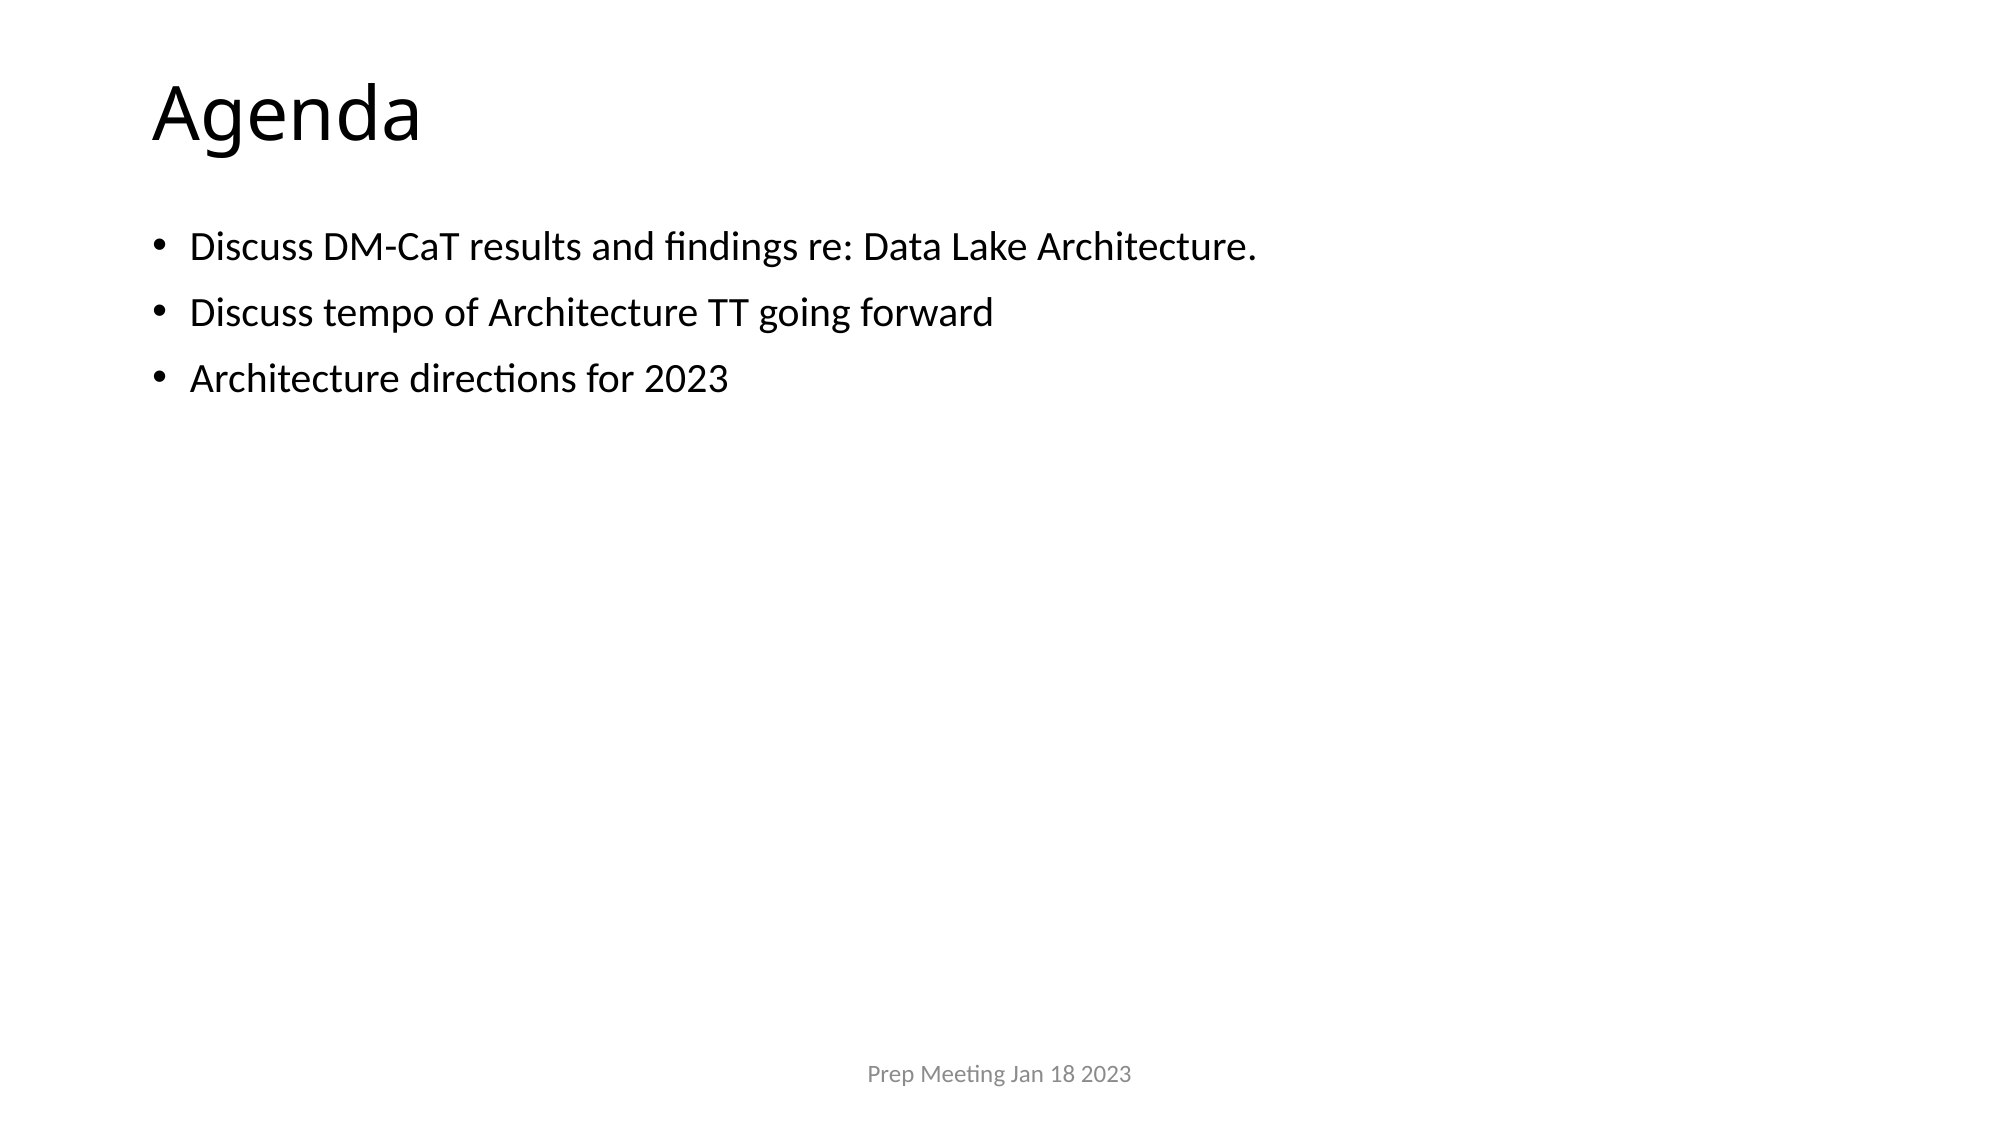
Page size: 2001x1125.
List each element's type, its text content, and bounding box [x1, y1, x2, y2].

title Agenda [137, 59, 1863, 172]
list Discuss DM-CaT results and findings re: Data Lake Architecture. Discuss tempo of Architecture TT going forward Architecture directions for 2023 [137, 217, 1863, 1014]
footer Prep Meeting Jan 18 2023 [662, 1042, 1338, 1103]
